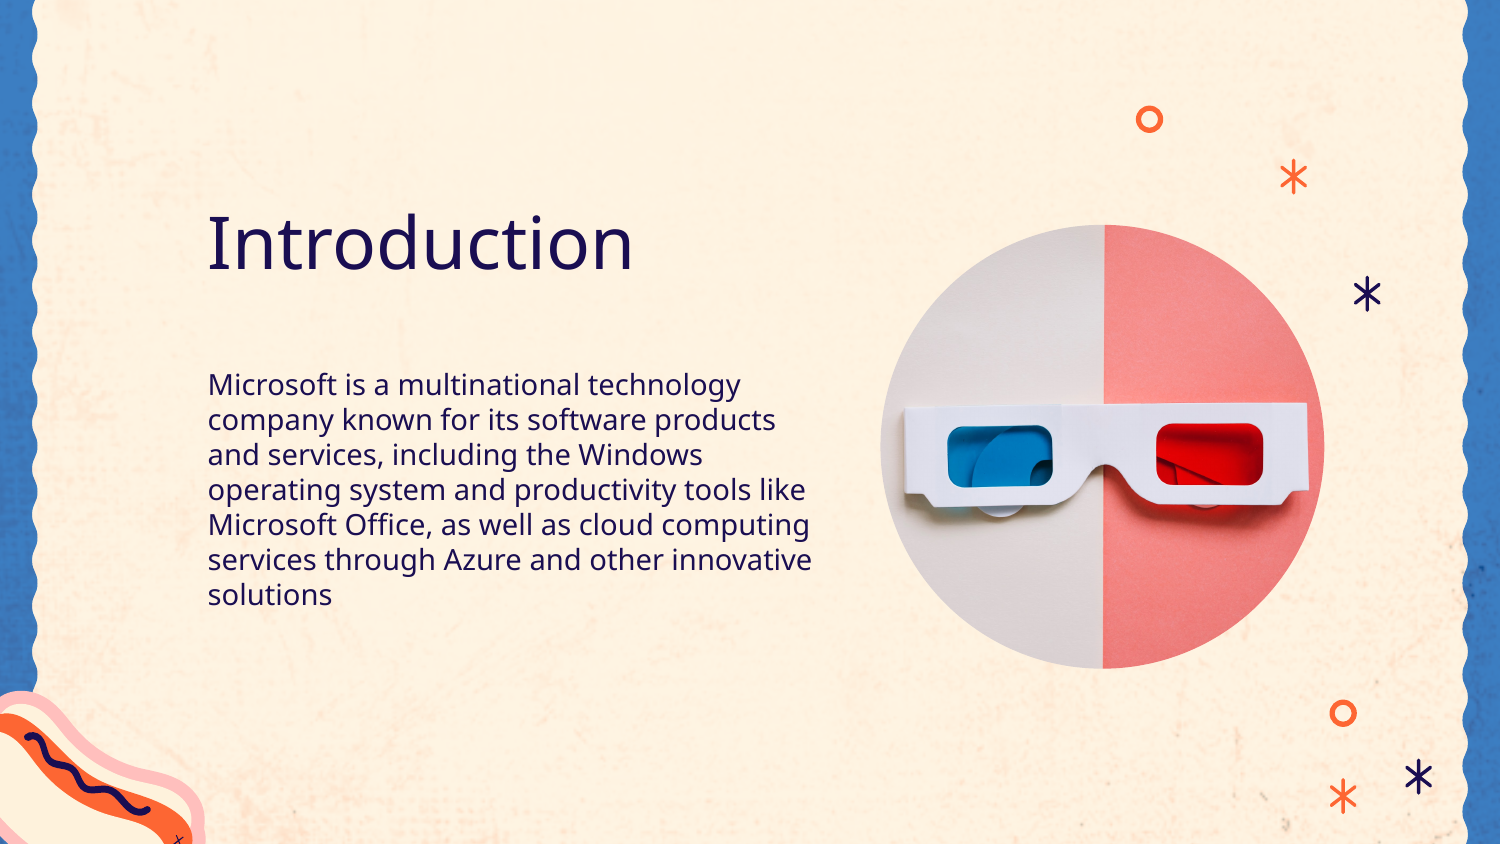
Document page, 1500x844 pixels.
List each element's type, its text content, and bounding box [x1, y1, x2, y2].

text_box [1135, 105, 1164, 133]
title Introduction [192, 181, 852, 276]
text_box [1280, 158, 1307, 195]
text_box [1354, 275, 1381, 312]
subtitle Microsoft is a multinational technology company known for its software products and services, including the Windows operating system and productivity tools like Microsoft Office, as well as cloud computing services through Azure and other innovative solutions [192, 315, 852, 662]
picture [880, 224, 1325, 669]
